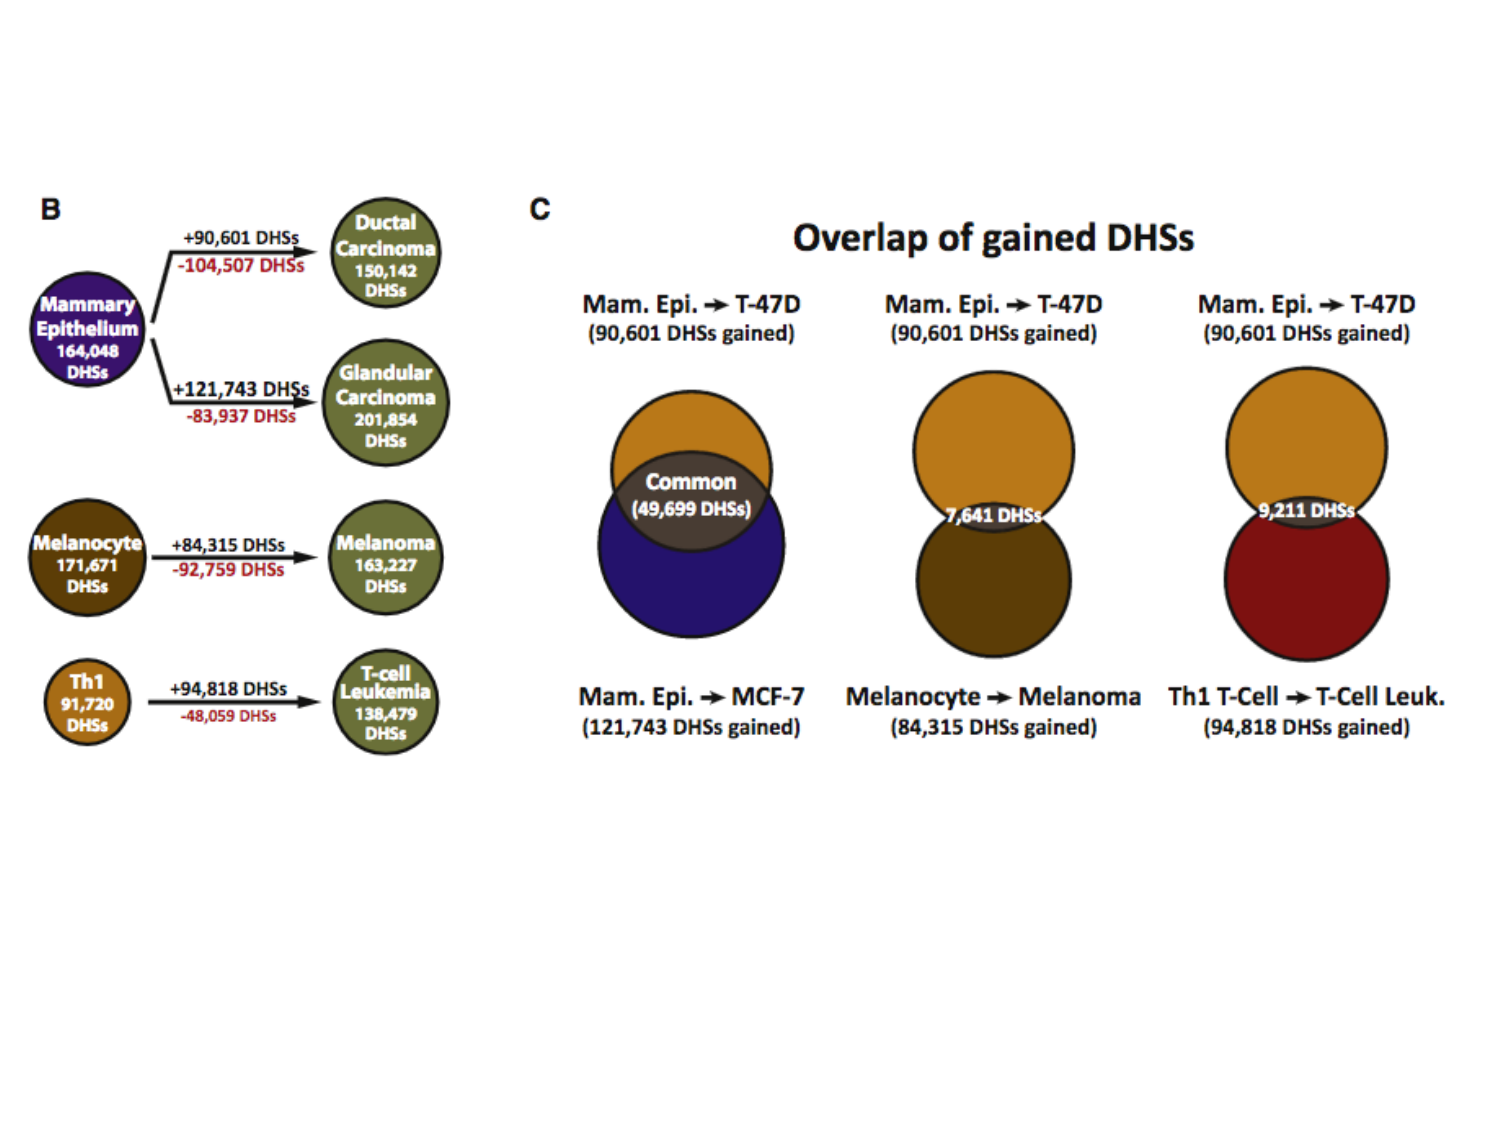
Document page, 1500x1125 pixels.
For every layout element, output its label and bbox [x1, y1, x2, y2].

picture [0, 170, 1500, 766]
